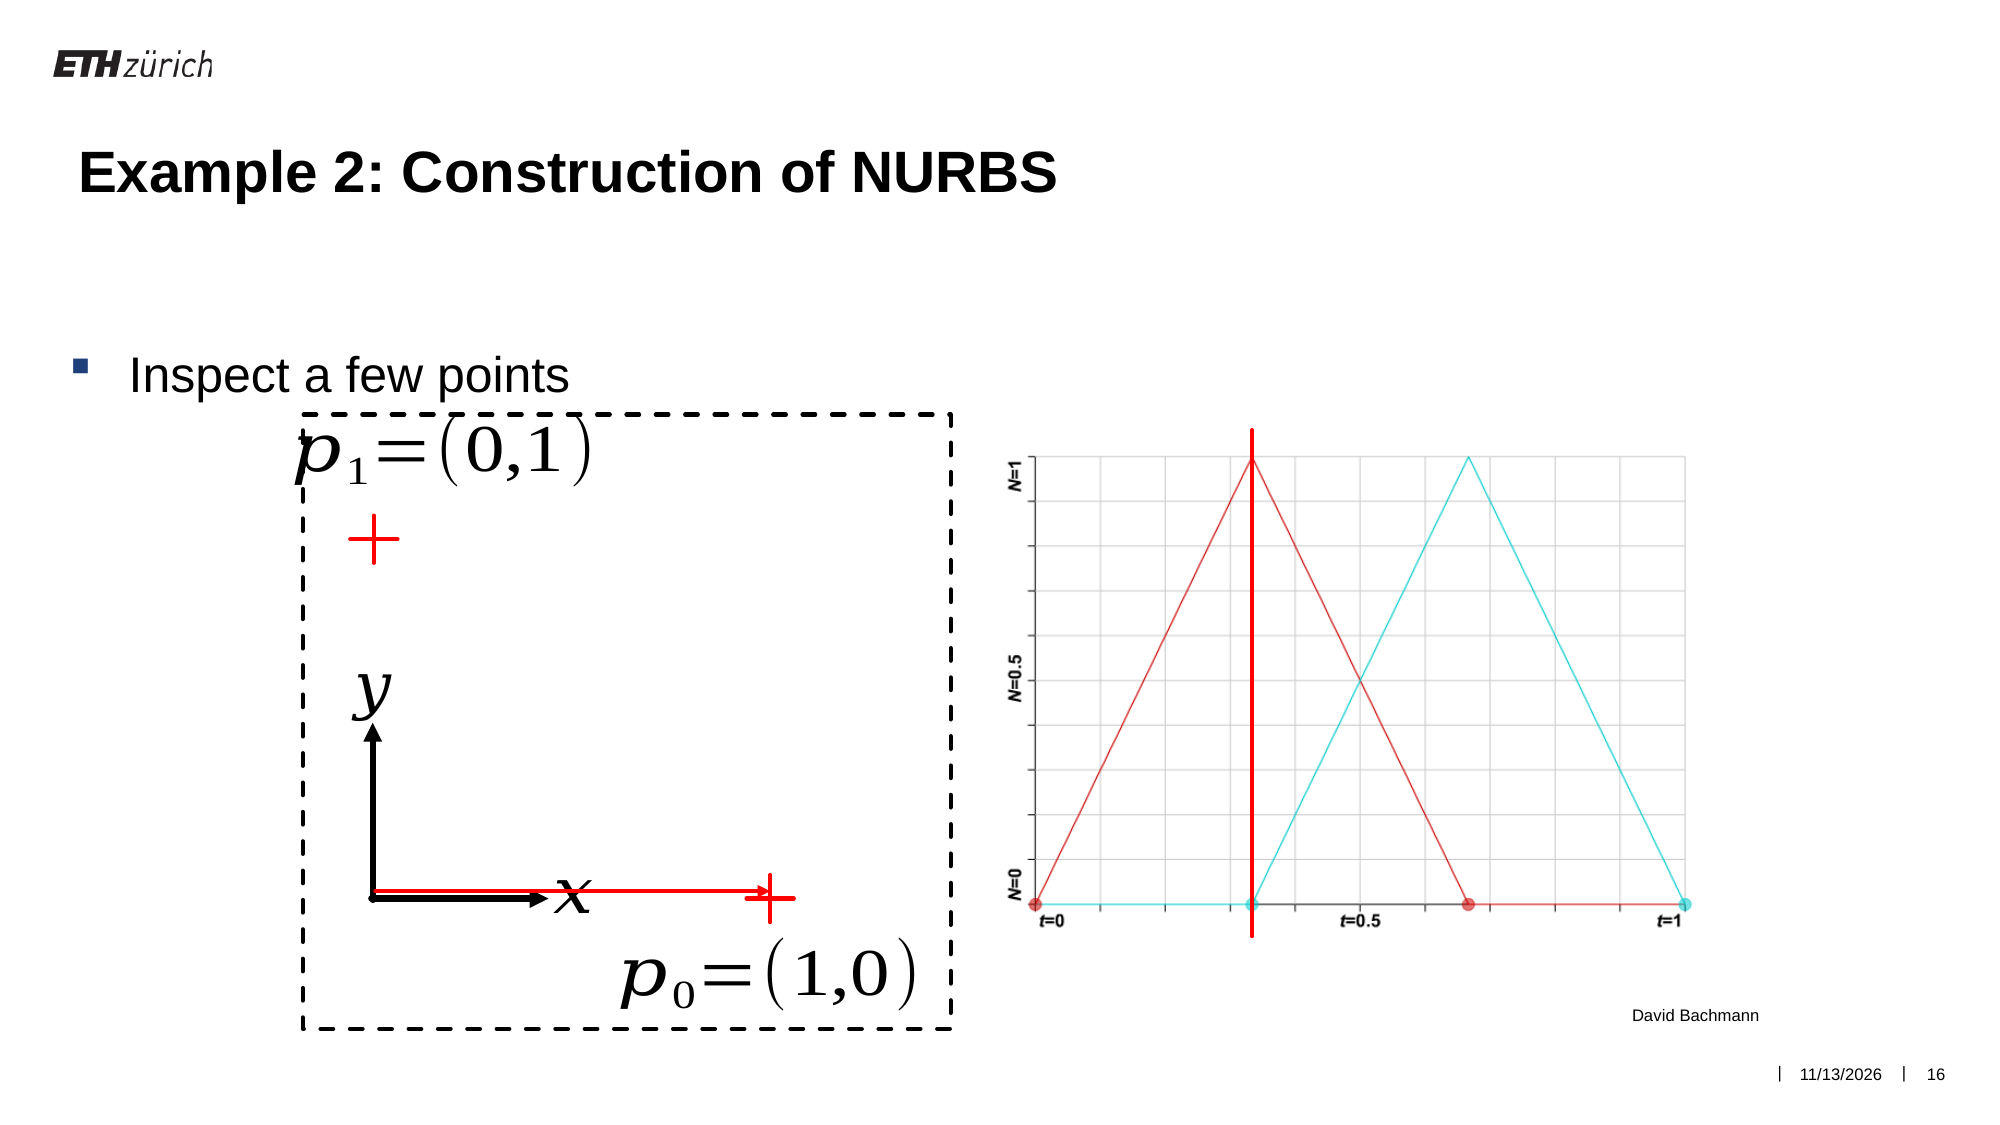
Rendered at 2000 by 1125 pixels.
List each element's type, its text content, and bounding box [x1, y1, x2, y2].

picture [999, 445, 1251, 934]
slide_number 16 [1906, 1034, 1966, 1112]
footer David Bachmann [999, 976, 1760, 1053]
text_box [349, 515, 398, 564]
picture [1253, 445, 1701, 934]
text_box Inspect a few points [54, 334, 1349, 1049]
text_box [746, 874, 795, 923]
text_box Example 2: Construction of NURBS [54, 125, 1948, 285]
text_box [301, 412, 953, 1031]
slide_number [1790, 1034, 1892, 1112]
